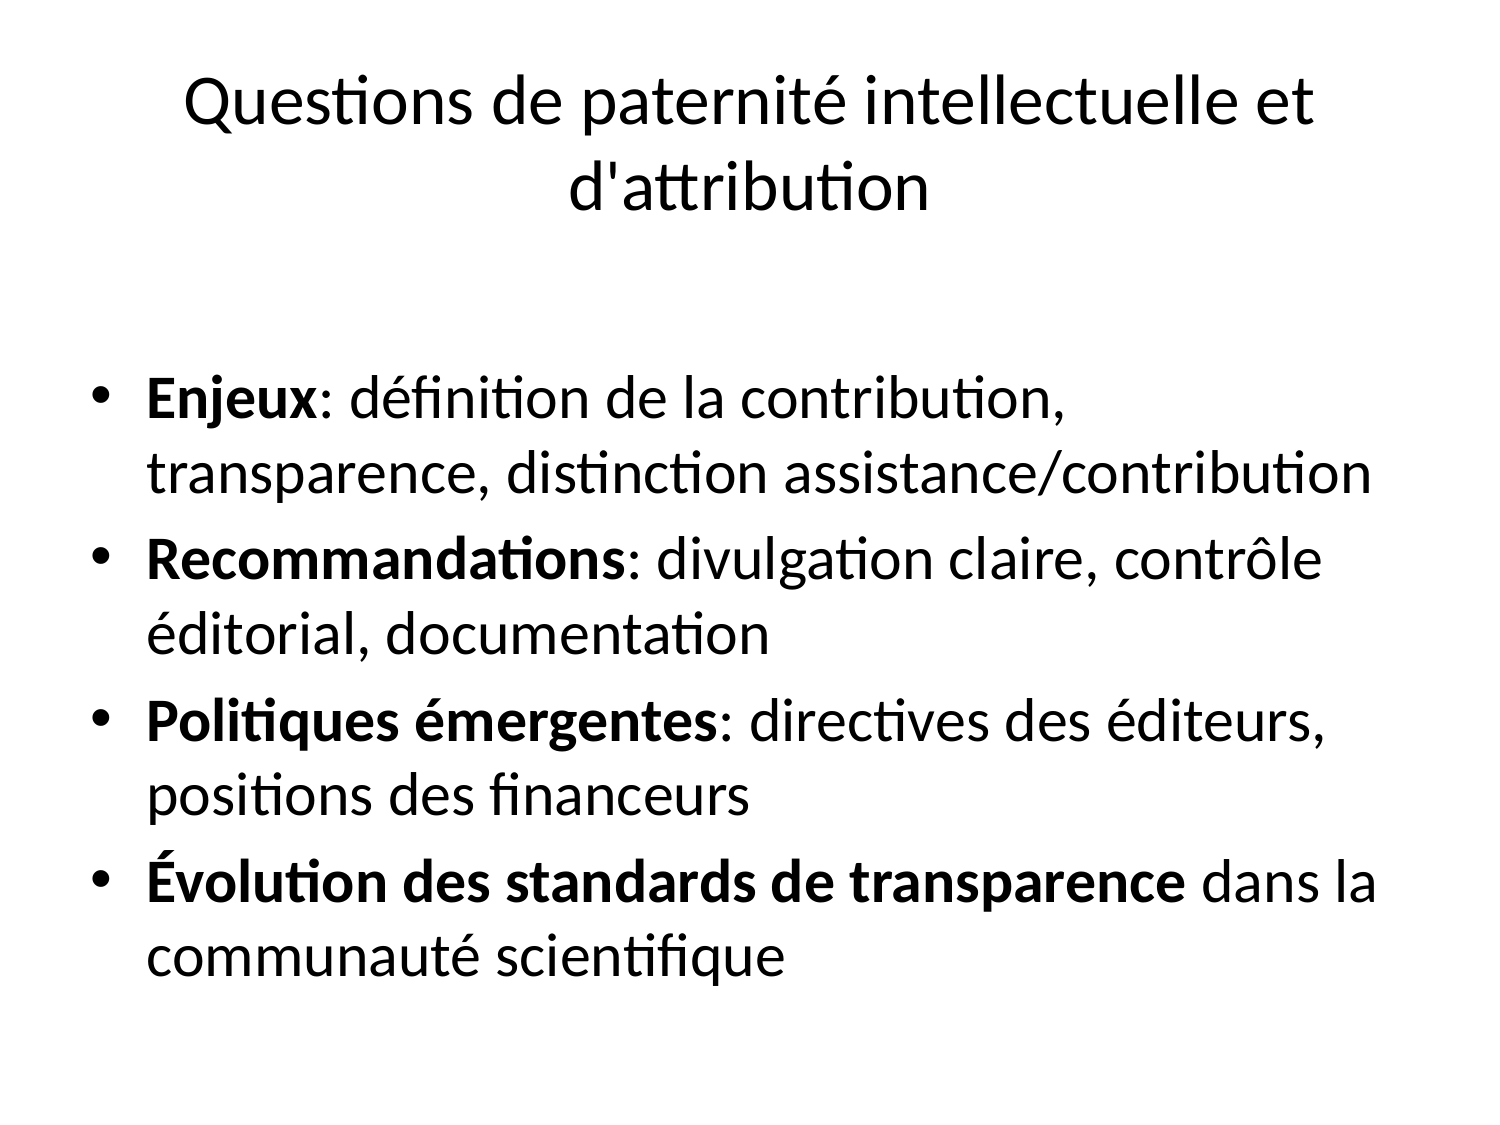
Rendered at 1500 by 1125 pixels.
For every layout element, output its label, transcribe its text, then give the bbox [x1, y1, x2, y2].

title Questions de paternité intellectuelle et d'attribution [75, 45, 1425, 233]
list Enjeux: définition de la contribution, transparence, distinction assistance/contribution Recommandations: divulgation claire, contrôle éditorial, documentation Politiques émergentes: directives des éditeurs, positions des financeurs Évolution des standards de transparence dans la communauté scientifique [75, 262, 1442, 1005]
